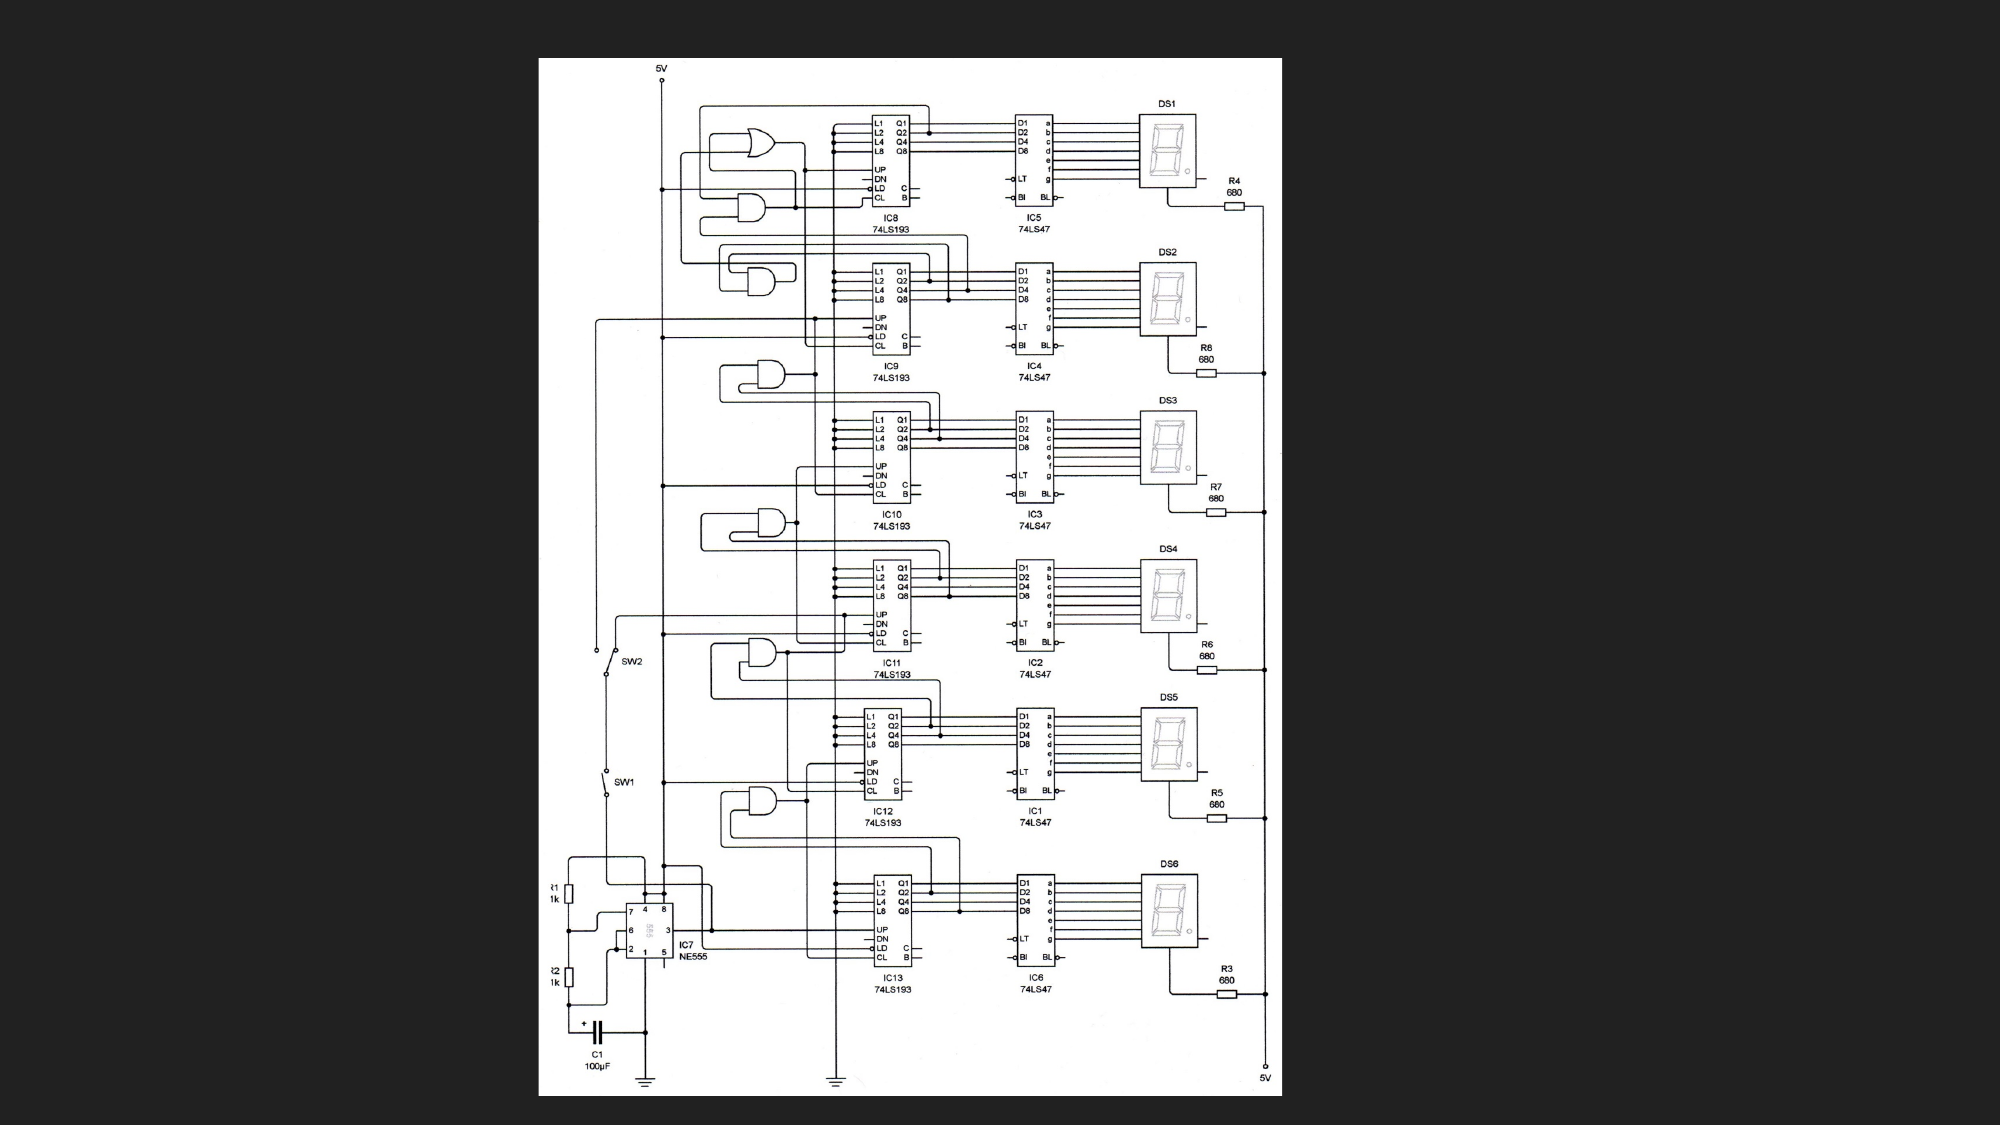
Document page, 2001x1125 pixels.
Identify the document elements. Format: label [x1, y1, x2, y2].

picture [538, 58, 1283, 1096]
